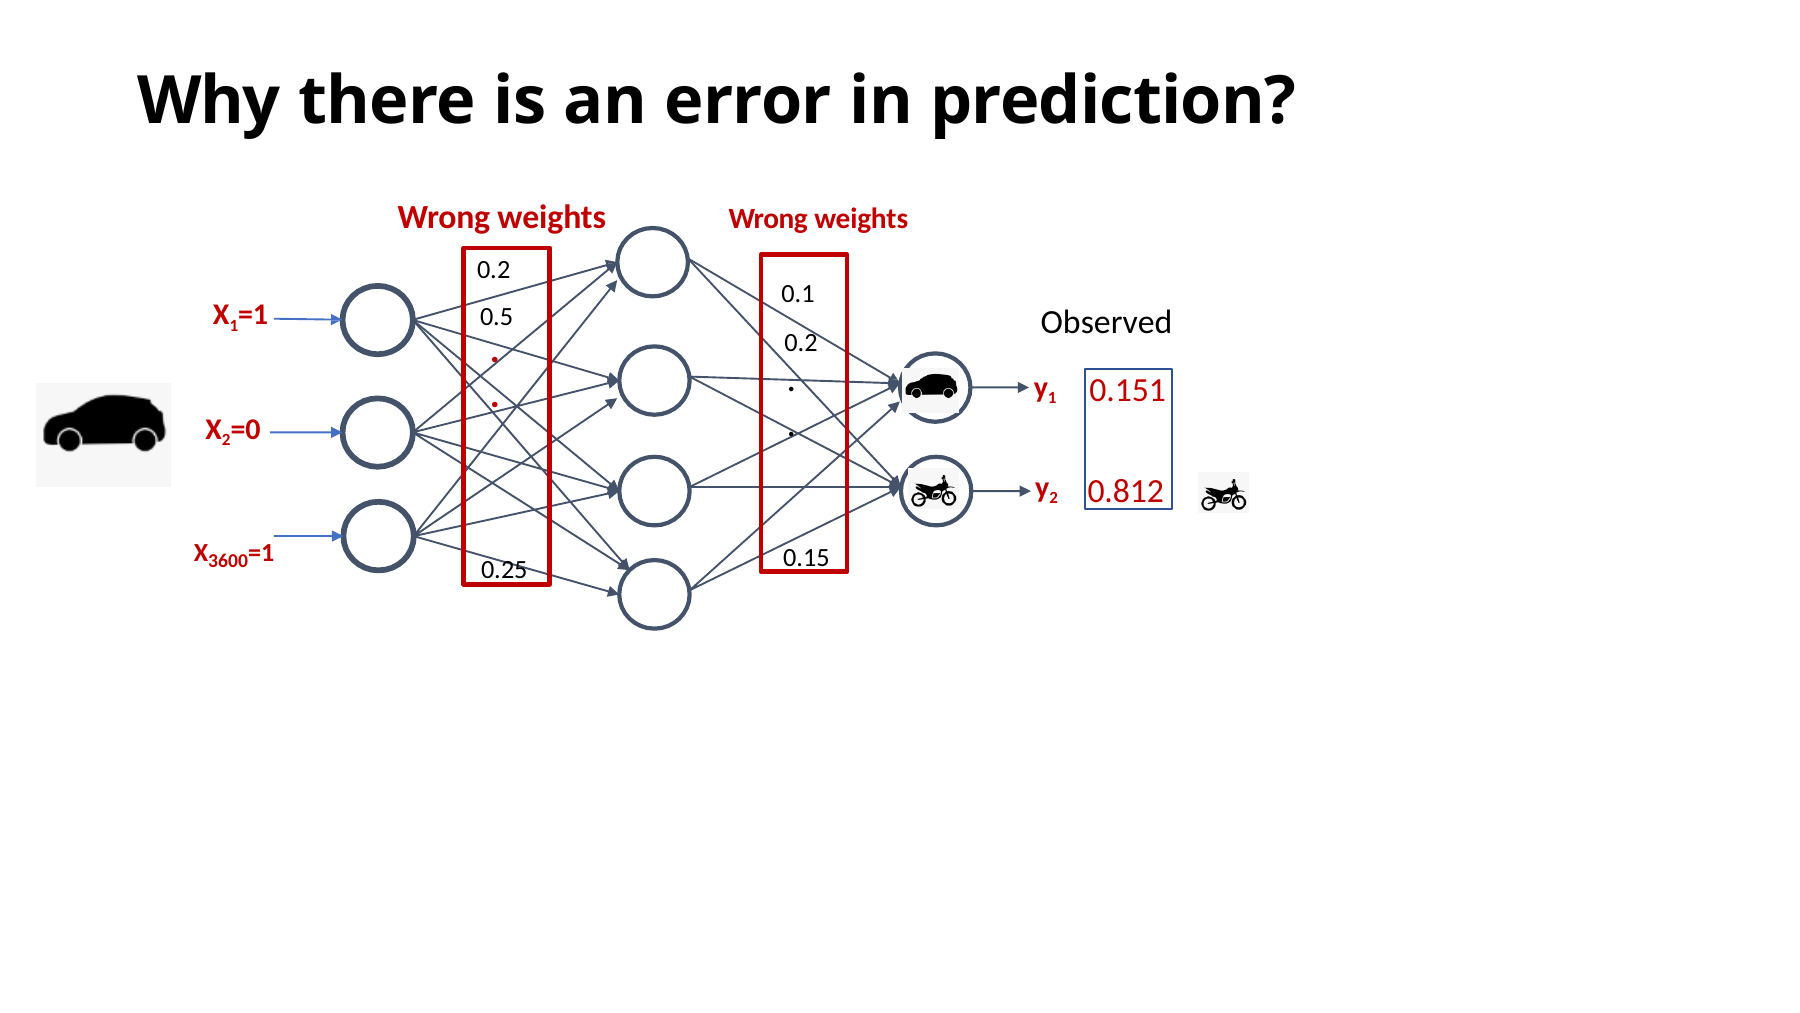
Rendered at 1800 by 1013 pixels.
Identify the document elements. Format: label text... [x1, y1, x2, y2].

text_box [901, 368, 959, 509]
text_box X1=1 [207, 292, 264, 335]
title Why there is an error in prediction? [135, 54, 1539, 226]
text_box y2 [1035, 465, 1066, 508]
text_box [269, 225, 1032, 631]
picture [36, 383, 171, 487]
text_box X2=0 [199, 407, 264, 449]
text_box Observed [1038, 298, 1175, 341]
text_box y1 [1035, 365, 1064, 408]
picture [1198, 472, 1249, 513]
text_box 0.151 0.812 [1084, 368, 1173, 509]
text_box Wrong weights Wrong weights [395, 176, 940, 224]
text_box X3600=1 [188, 520, 264, 576]
